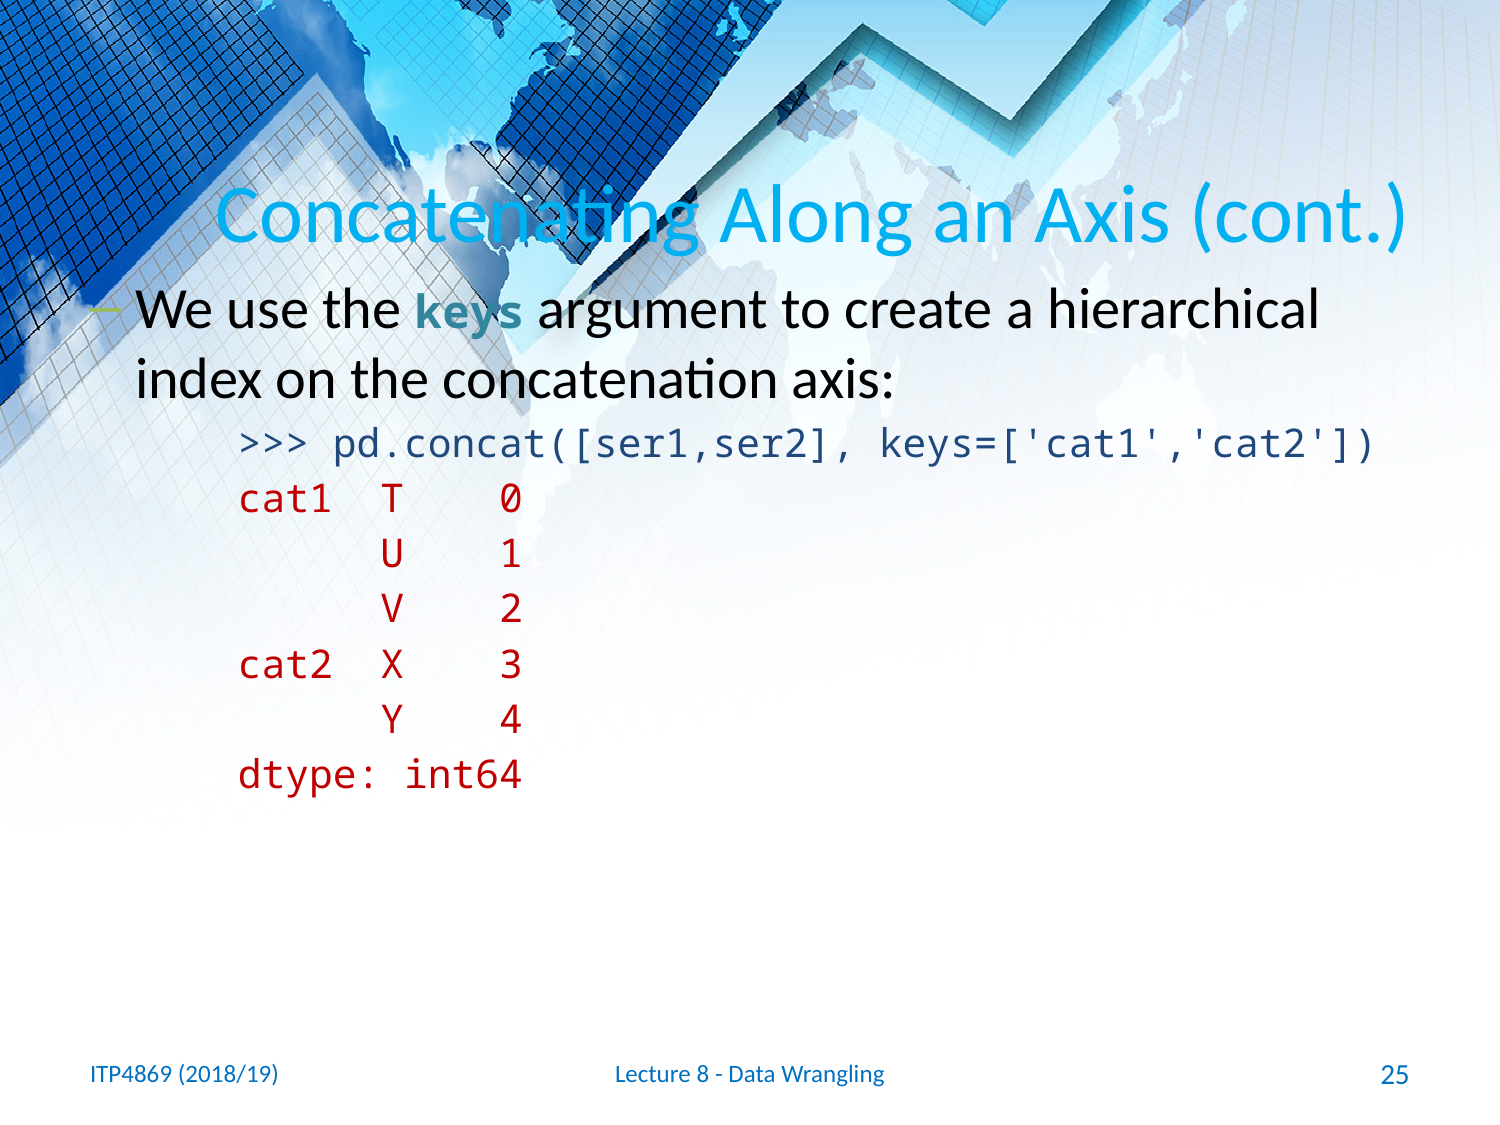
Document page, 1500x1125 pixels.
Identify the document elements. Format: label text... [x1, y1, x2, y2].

footer Lecture 8 - Data Wrangling [512, 1042, 988, 1103]
list We use the keys argument to create a hierarchical index on the concatenation axis: >>> pd.concat([ser1,ser2], keys=['cat1','cat2']) cat1 T 0 U 1 V 2 cat2 X 3 Y 4 dtype: int64 [75, 262, 1425, 1038]
slide_number ITP4869 (2018/19) [75, 1042, 425, 1103]
picture [0, 0, 1500, 1125]
slide_number 25 [1074, 1042, 1425, 1103]
title Concatenating Along an Axis (cont.) [73, 128, 1427, 290]
